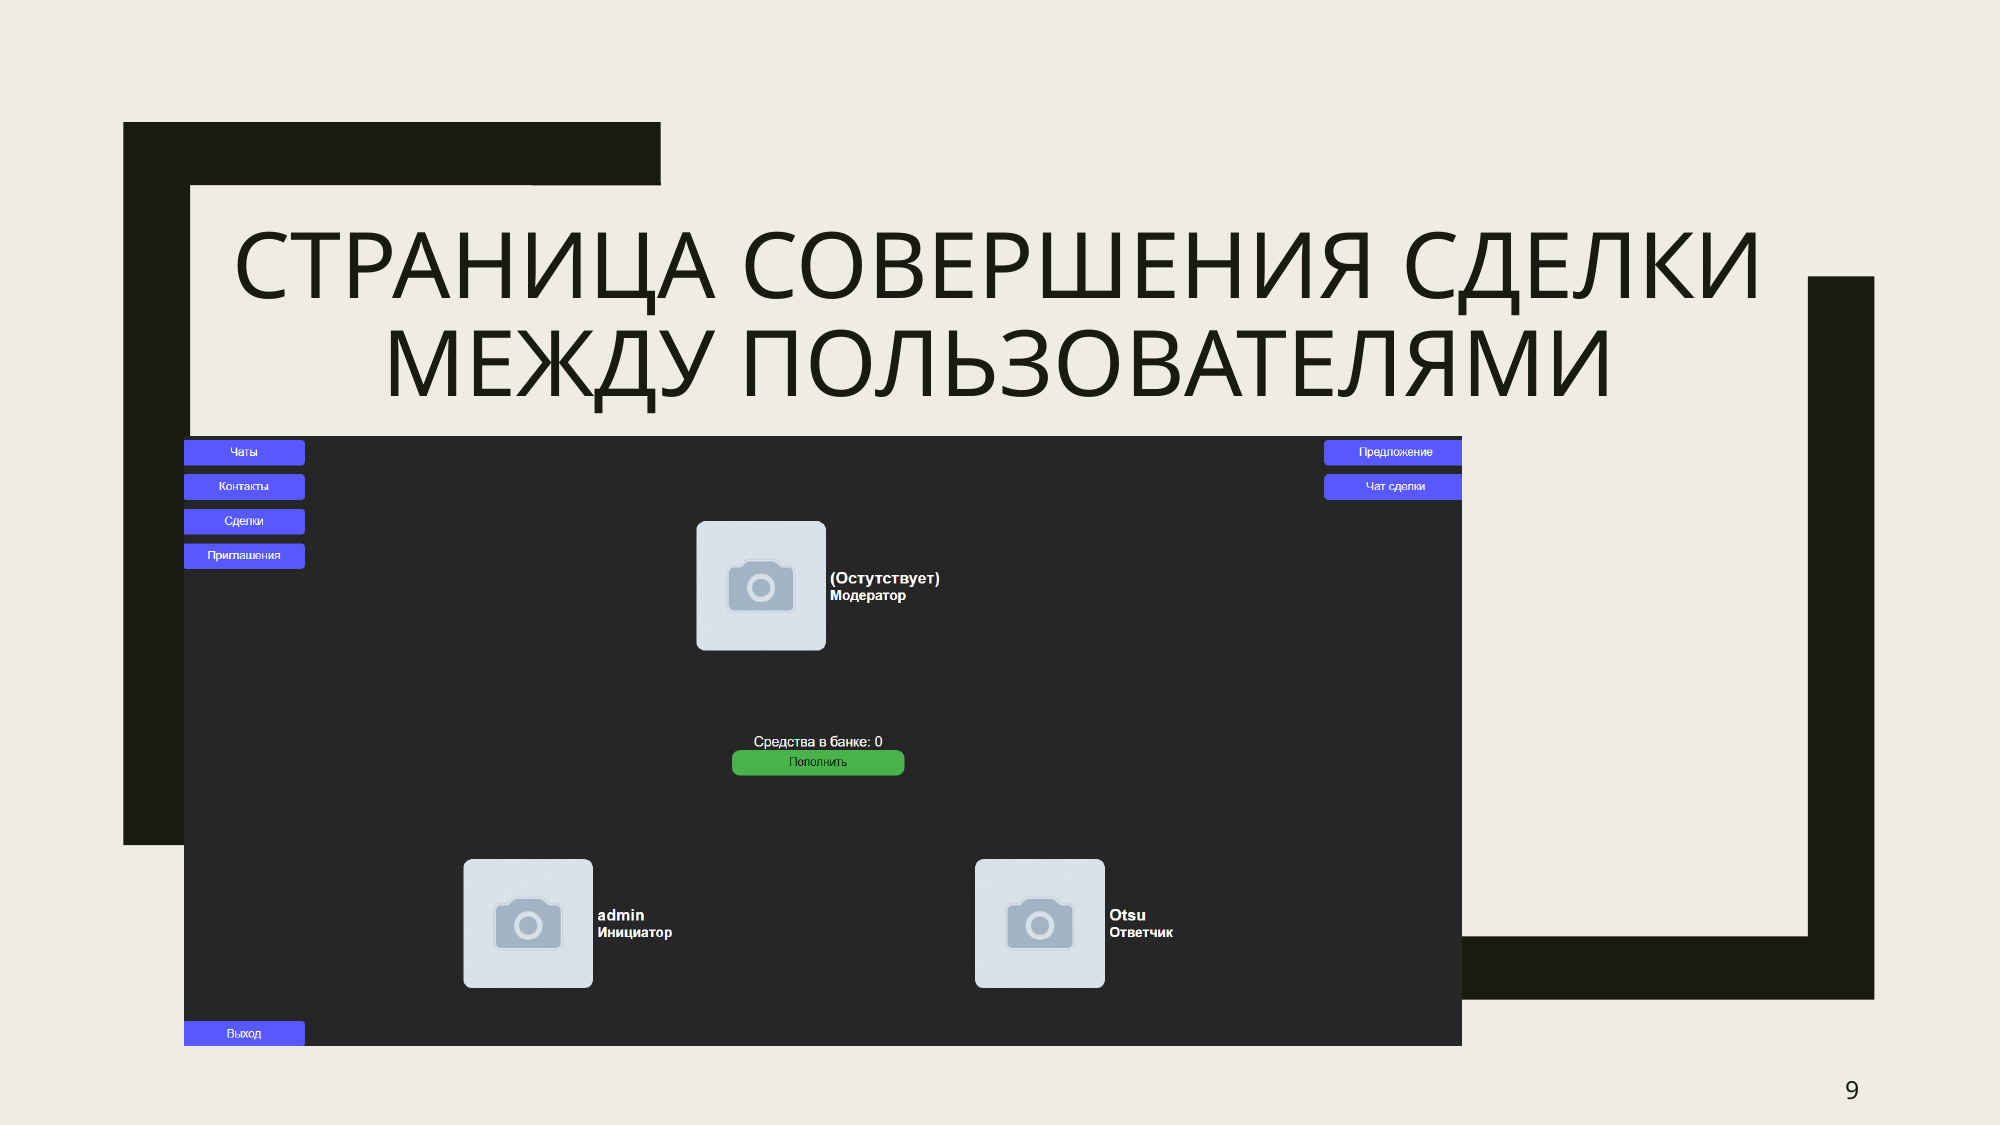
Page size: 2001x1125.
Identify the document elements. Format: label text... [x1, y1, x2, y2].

picture [184, 436, 1462, 1046]
slide_number 9 [1612, 1058, 1875, 1125]
title Страница совершения сделки между пользователями [184, 79, 1816, 424]
